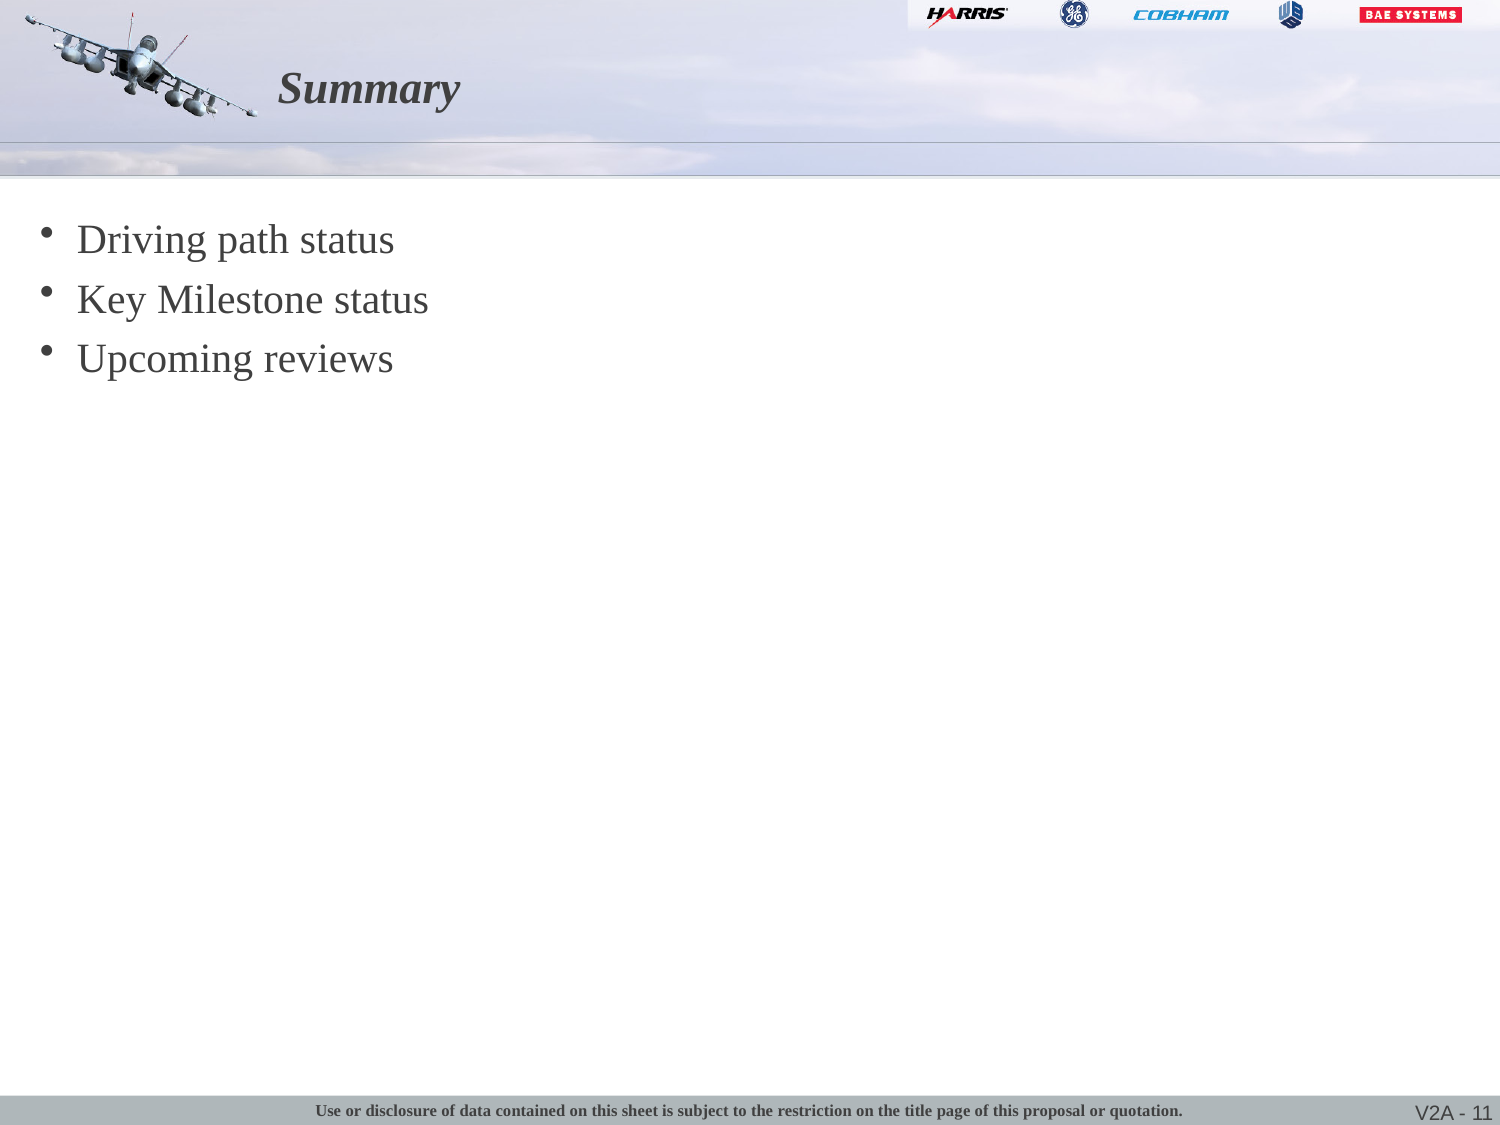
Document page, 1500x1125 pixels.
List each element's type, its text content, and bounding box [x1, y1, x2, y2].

list Driving path status Key Milestone status Upcoming reviews [24, 212, 1476, 1063]
title Summary [262, 16, 1476, 163]
picture [0, 0, 1500, 179]
